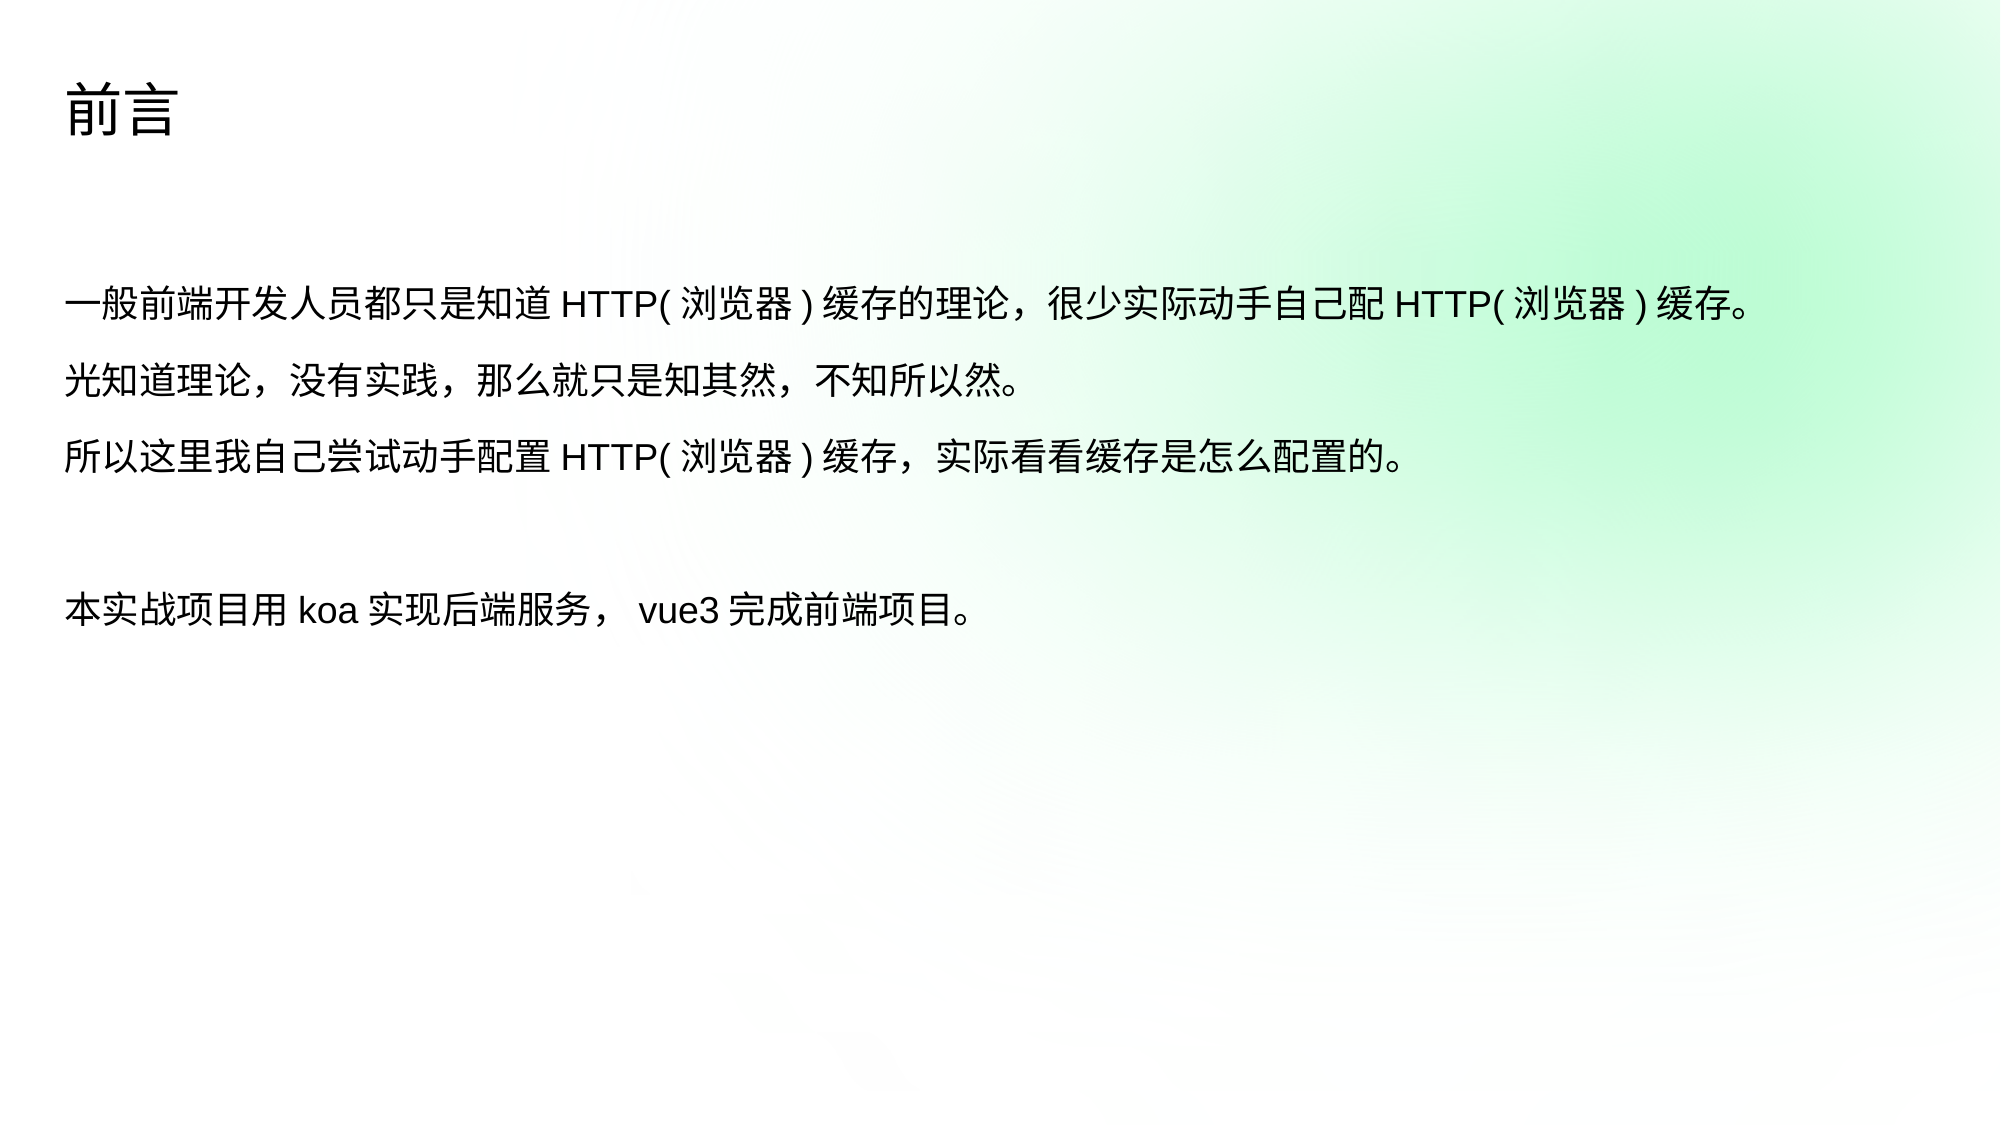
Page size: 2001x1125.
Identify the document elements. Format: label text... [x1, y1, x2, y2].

picture [0, 0, 2001, 1125]
text_box 前言 [49, 65, 400, 150]
text_box 一般前端开发人员都只是知道HTTP(浏览器)缓存的理论，很少实际动手自己配HTTP(浏览器)缓存。 光知道理论，没有实践，那么就只是知其然，不知所以然。 所以这里我自己尝试动手配置HTTP(浏览器)缓存，实际看看缓存是怎么配置的。 本实战项目用koa实现后端服务，vue3完成前端项目。 [49, 241, 1939, 639]
